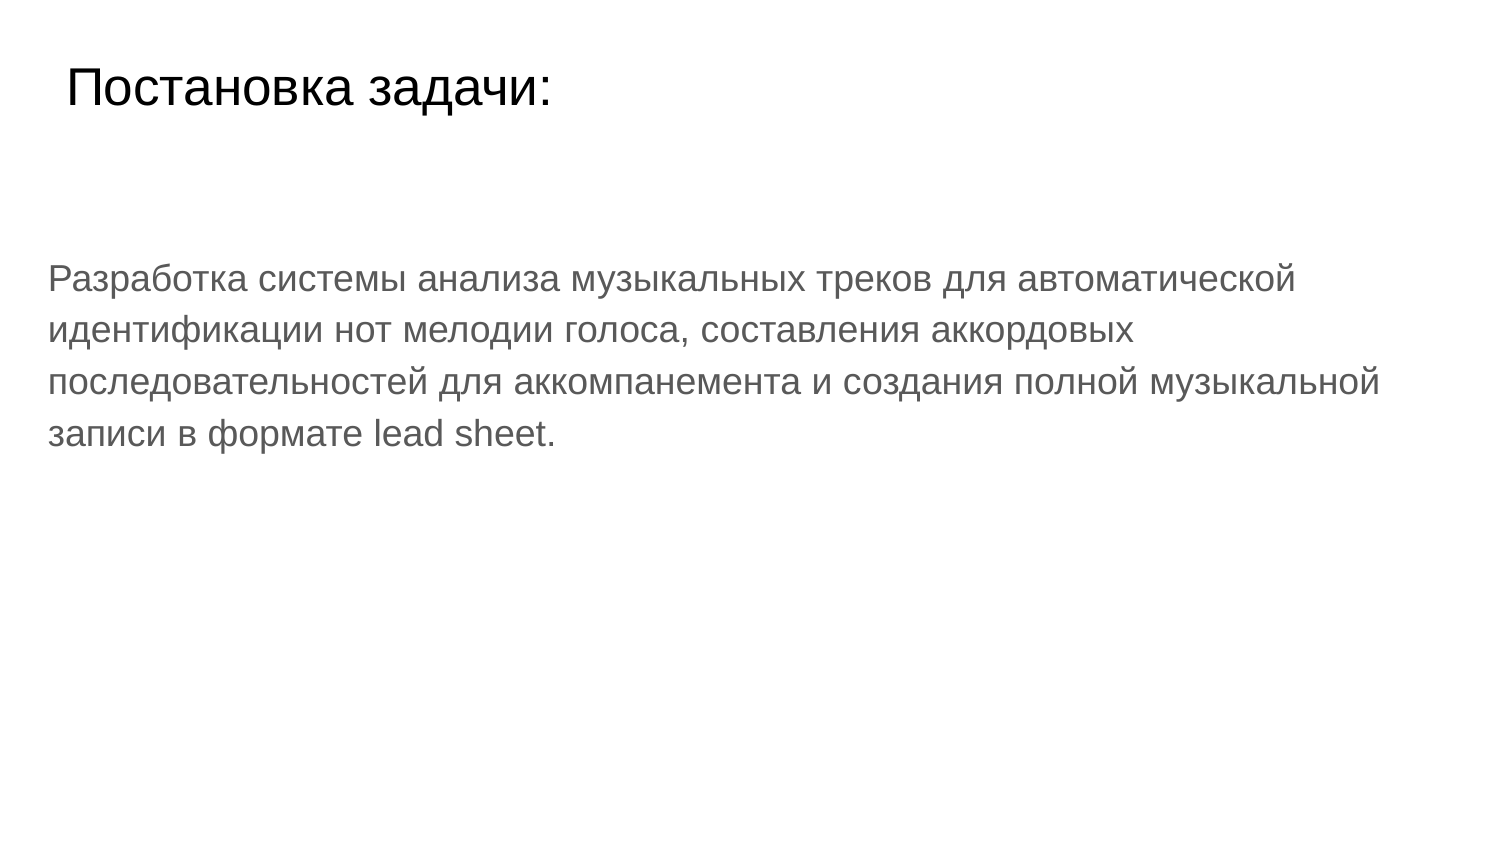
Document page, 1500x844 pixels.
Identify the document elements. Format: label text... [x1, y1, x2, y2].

list Разработка системы анализа музыкальных треков для автоматической идентификации нот мелодии голоса, составления аккордовых последовательностей для аккомпанемента и создания полной музыкальной записи в формате lead sheet. [32, 231, 1431, 793]
title Постановка задачи: [51, 37, 1449, 132]
